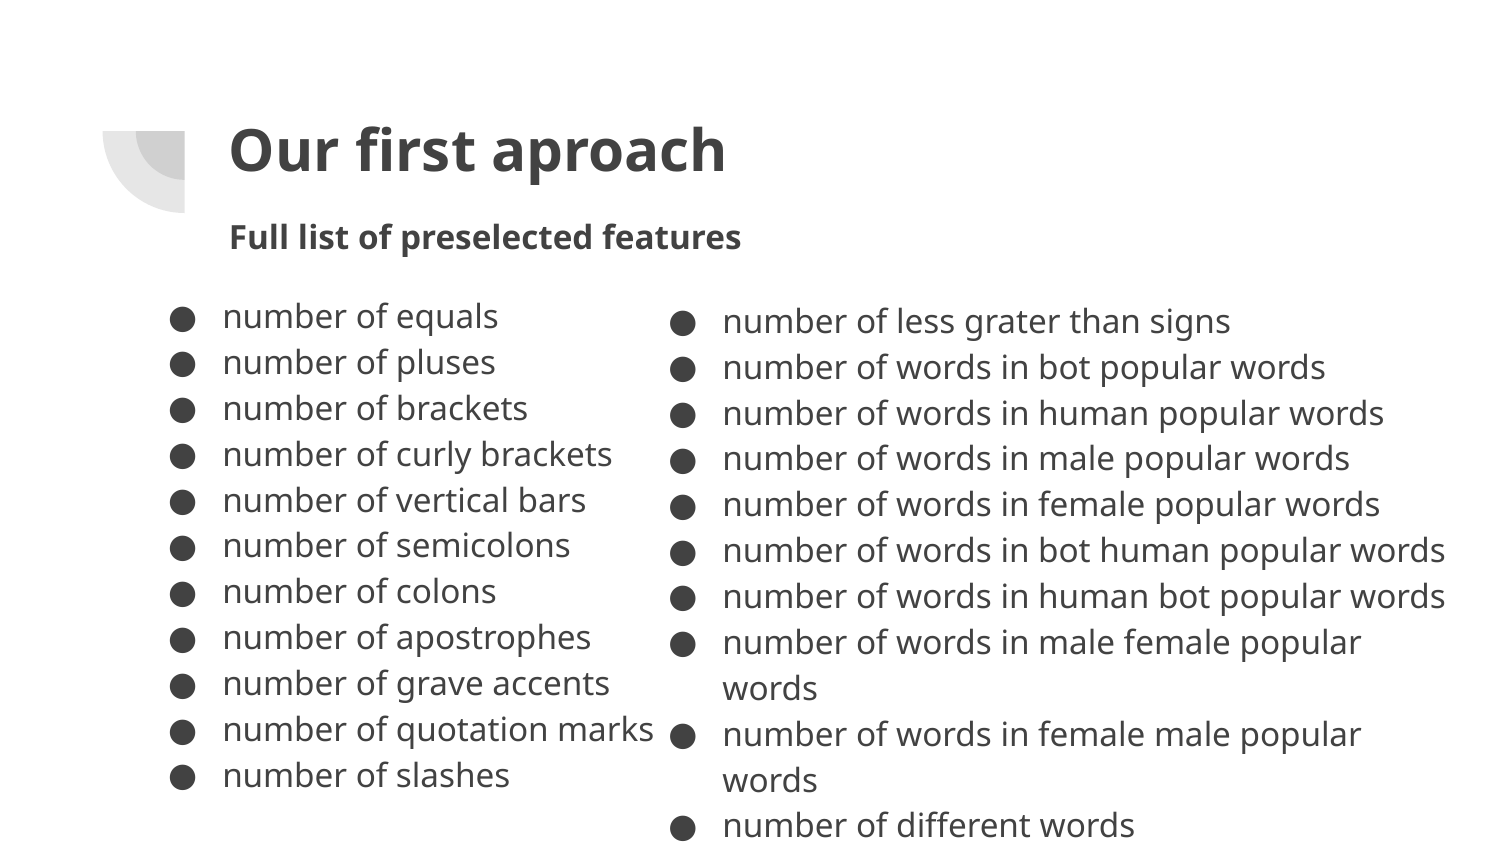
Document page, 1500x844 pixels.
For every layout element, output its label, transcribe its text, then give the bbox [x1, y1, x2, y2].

list Full list of preselected features [213, 195, 1368, 263]
list number of equals number of pluses number of brackets number of curly brackets number of vertical bars number of semicolons number of colons number of apostrophes number of grave accents number of quotation marks number of slashes [132, 274, 703, 771]
list number of less grater than signs number of words in bot popular words number of words in human popular words number of words in male popular words number of words in female popular words number of words in bot human popular words number of words in human bot popular words number of words in male female popular words number of words in female male popular words number of different words [632, 278, 1466, 766]
title Our first aproach [213, 98, 1368, 195]
